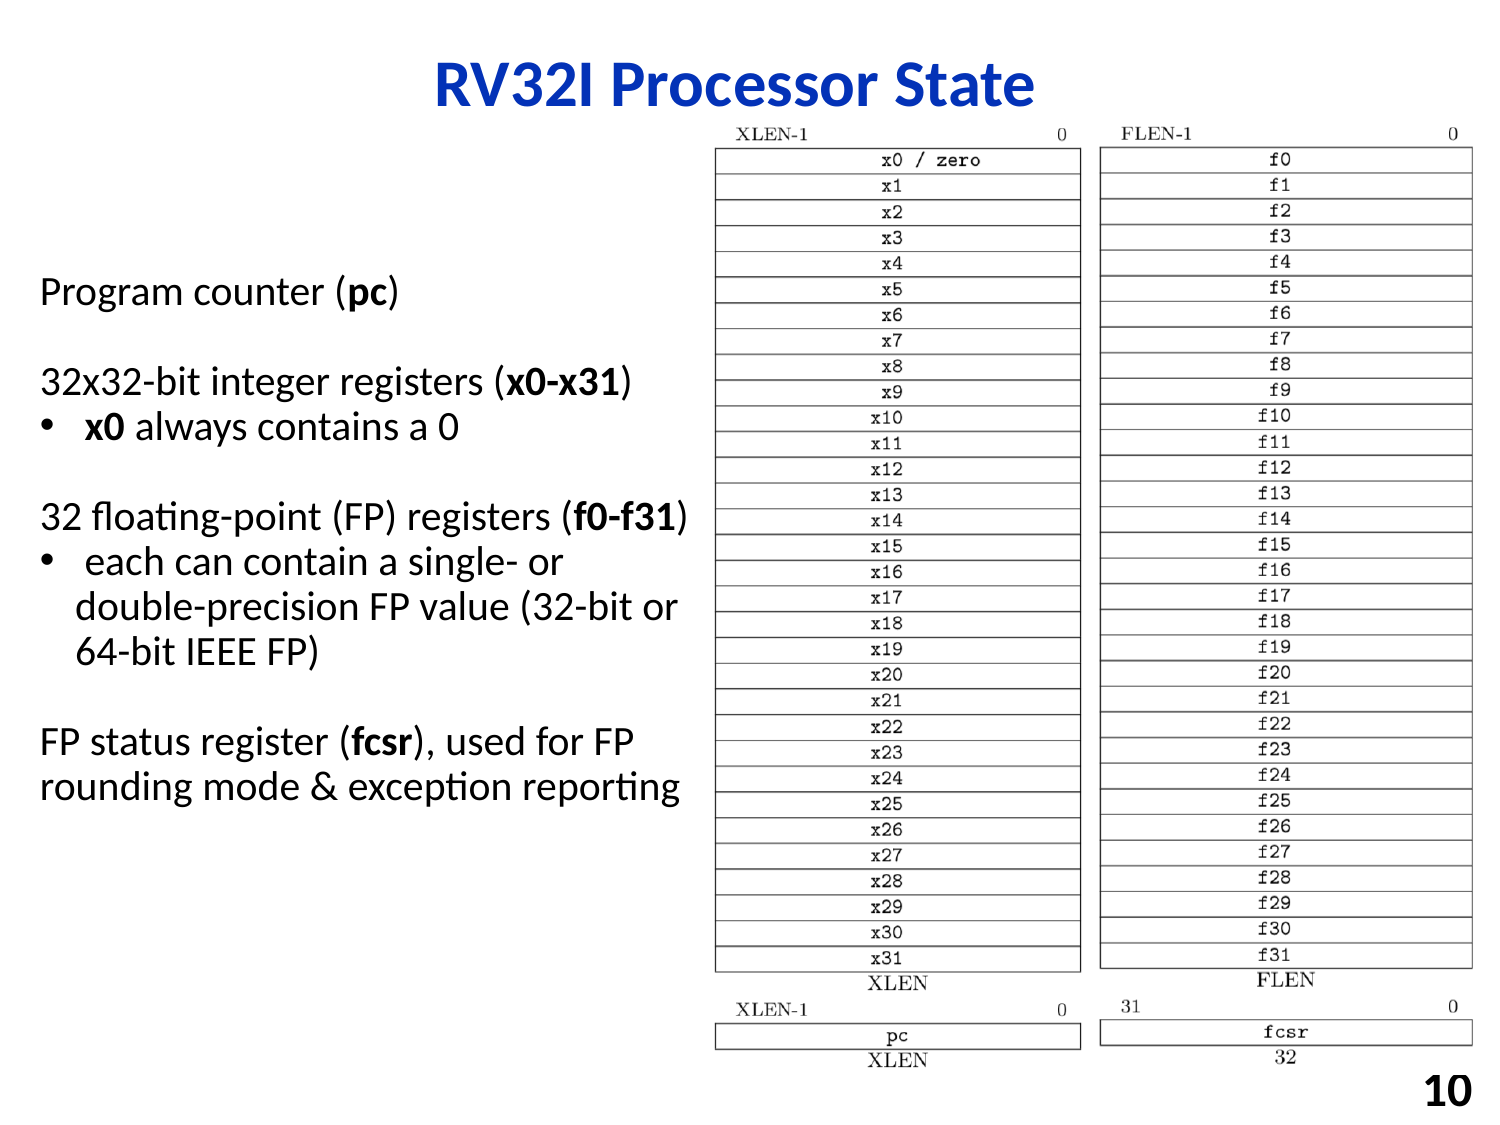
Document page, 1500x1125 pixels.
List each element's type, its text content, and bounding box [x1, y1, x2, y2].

title RV32I Processor State [137, 24, 1335, 147]
picture [689, 114, 1488, 1076]
text_box Program counter (pc) 32x32-bit integer registers (x0-x31) x0 always contains a 0 32 floating-point (FP) registers (f0-f31) each can contain a single- or double-precision FP value (32-bit or 64-bit IEEE FP) FP status register (fcsr), used for FP rounding mode & exception reporting [24, 262, 684, 925]
slide_number 10 [1174, 1082, 1488, 1111]
